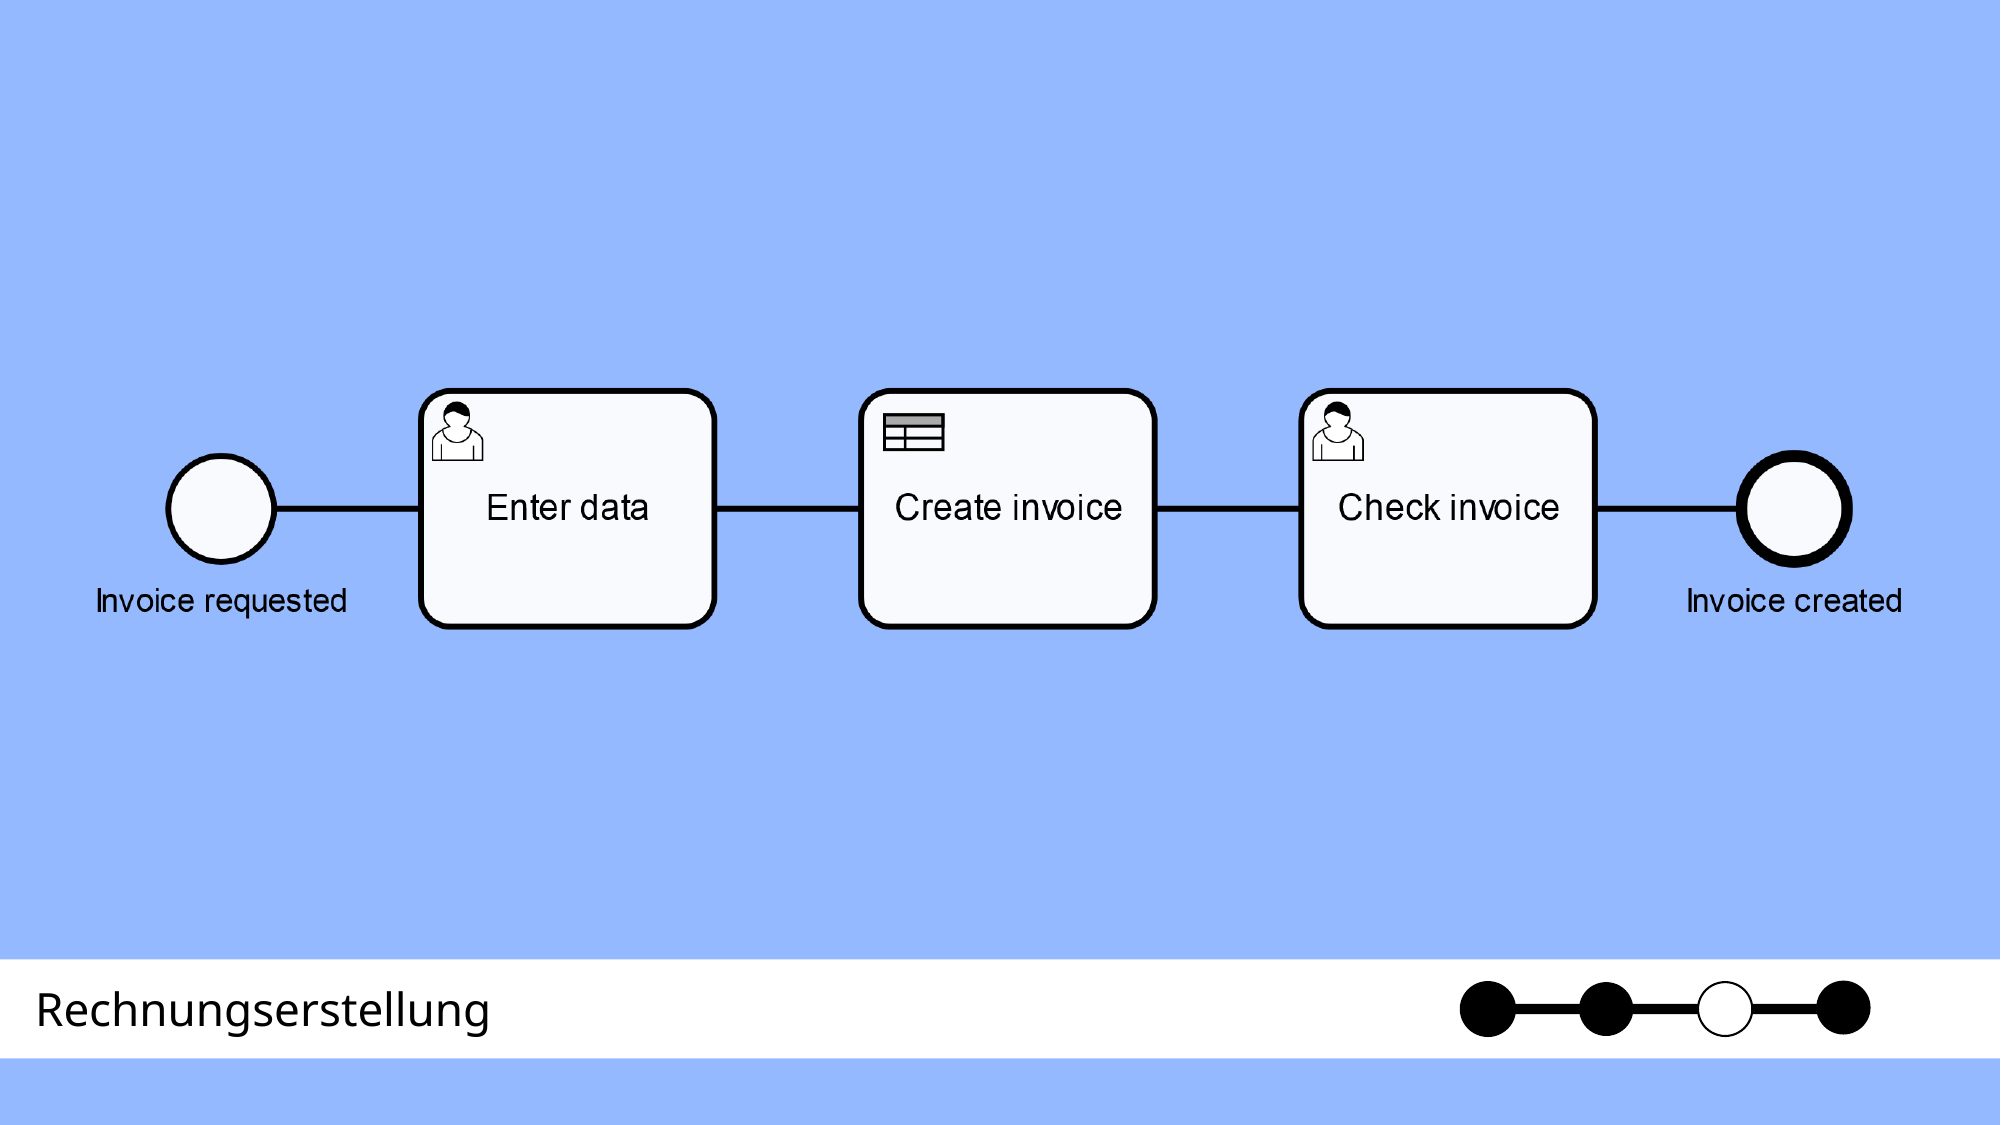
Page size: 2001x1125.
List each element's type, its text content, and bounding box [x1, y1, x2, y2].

text_box Rechnungserstellung [20, 973, 988, 1044]
text_box [1697, 1010, 1754, 1038]
text_box [1578, 1010, 1635, 1038]
text_box [1578, 981, 1635, 1008]
text_box [1815, 979, 1872, 1036]
picture [77, 373, 1923, 644]
text_box [1459, 981, 1517, 1038]
text_box [1697, 981, 1754, 1008]
text_box [0, 958, 2000, 1059]
